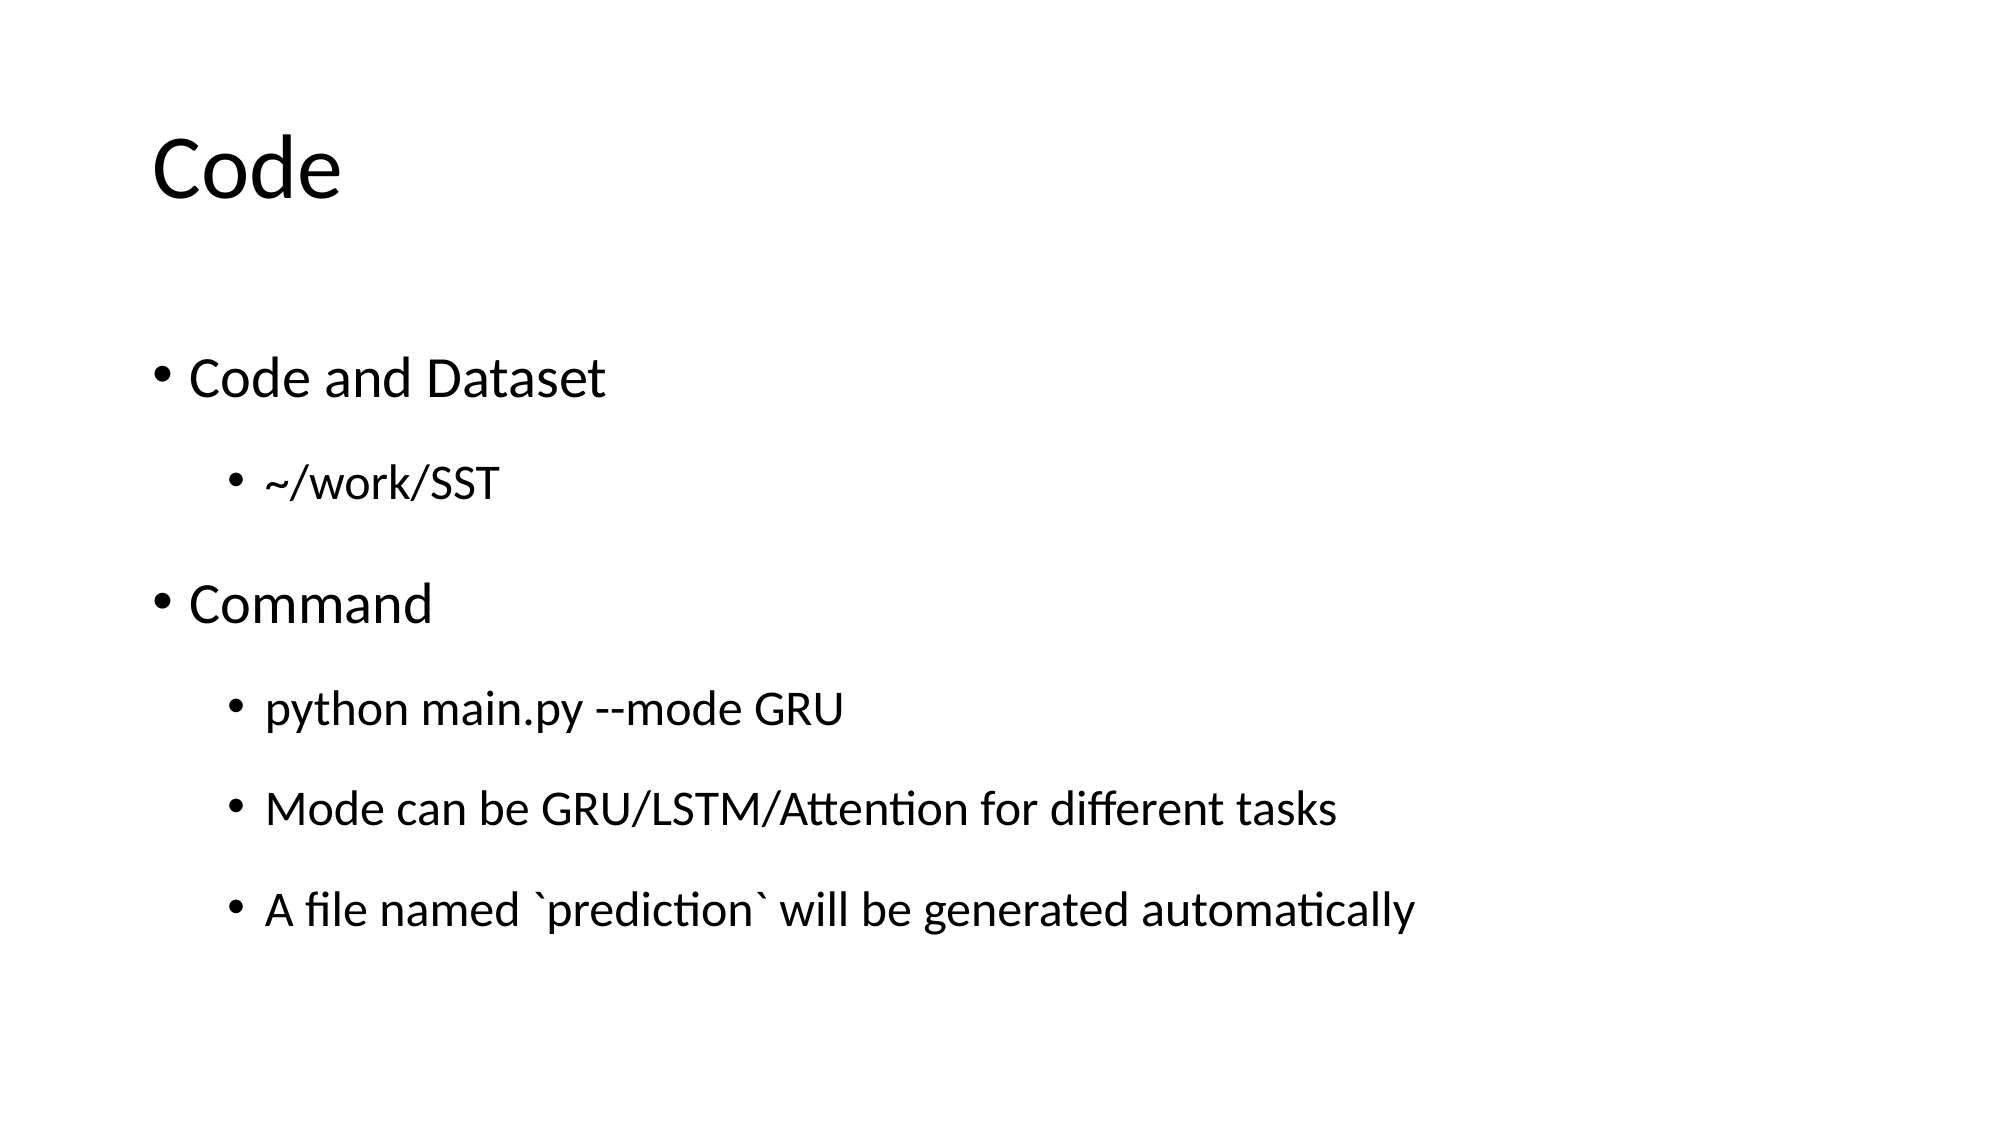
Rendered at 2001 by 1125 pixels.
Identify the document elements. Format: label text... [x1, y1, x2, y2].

list Code and Dataset ~/work/SST Command python main.py --mode GRU Mode can be GRU/LSTM/Attention for different tasks A file named `prediction` will be generated automatically [137, 296, 1863, 1011]
title Code [137, 59, 1863, 278]
